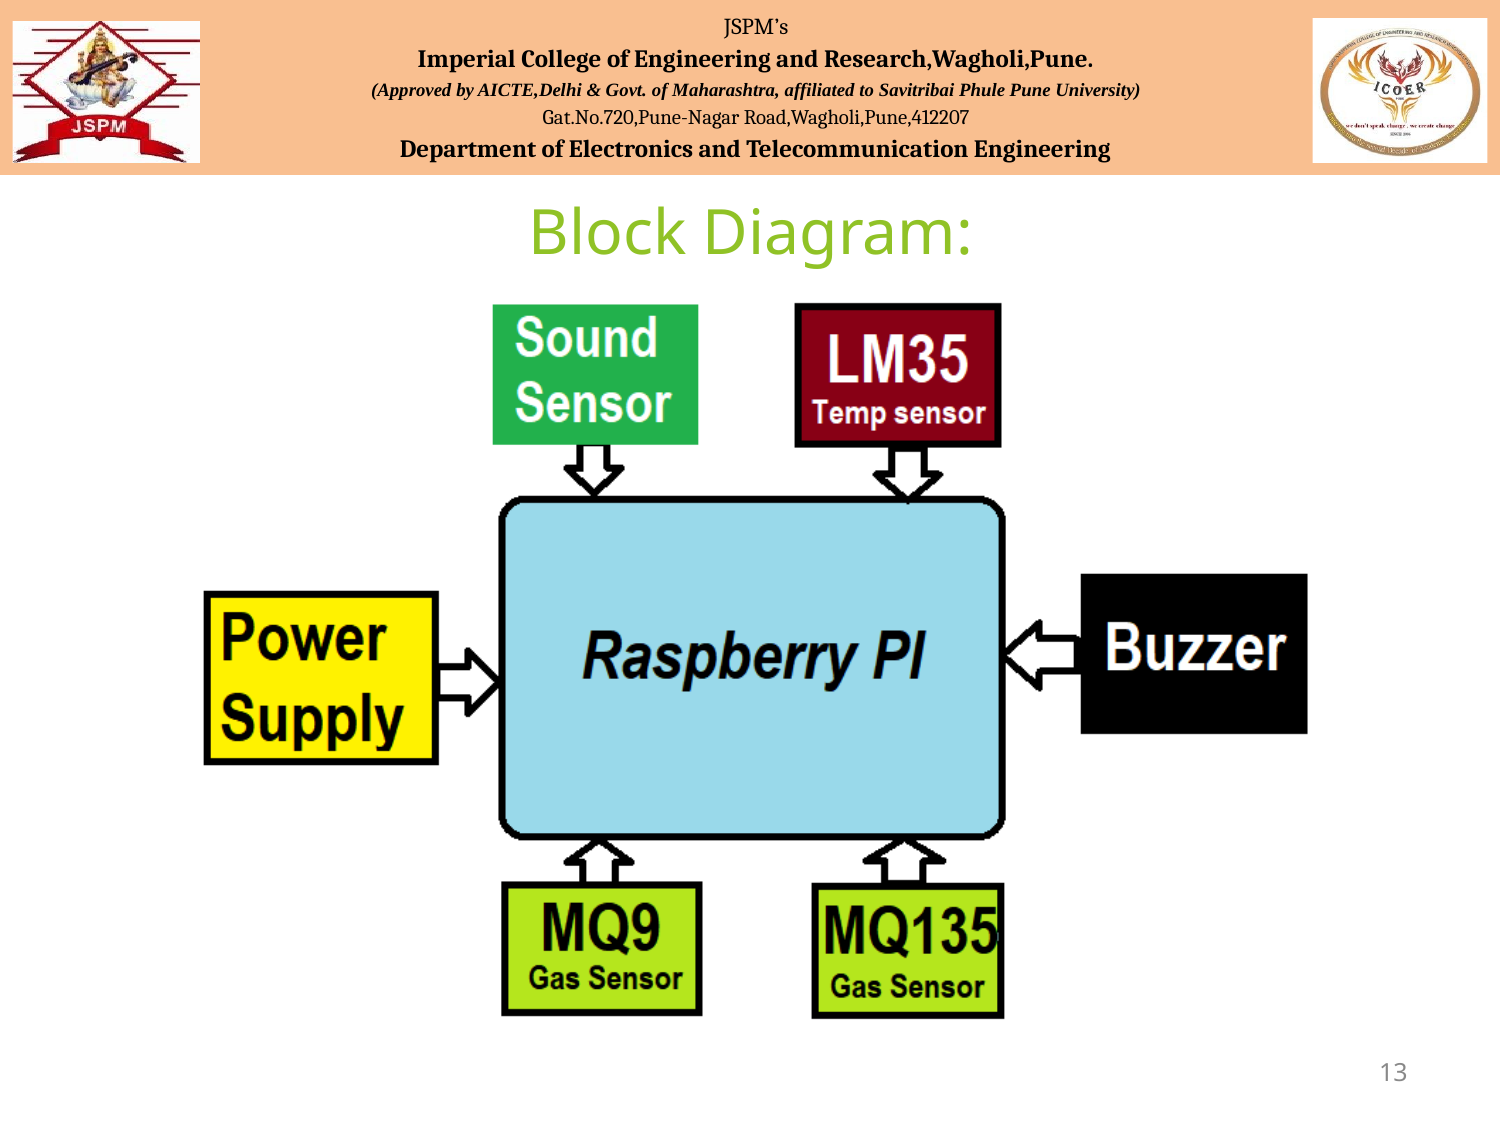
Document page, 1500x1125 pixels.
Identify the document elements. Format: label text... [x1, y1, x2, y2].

picture [79, 282, 1433, 1073]
slide_number ‹#› [1372, 1063, 1418, 1125]
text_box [12, 18, 1488, 163]
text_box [0, 0, 1500, 176]
text_box Block Diagram: [188, 189, 1312, 267]
